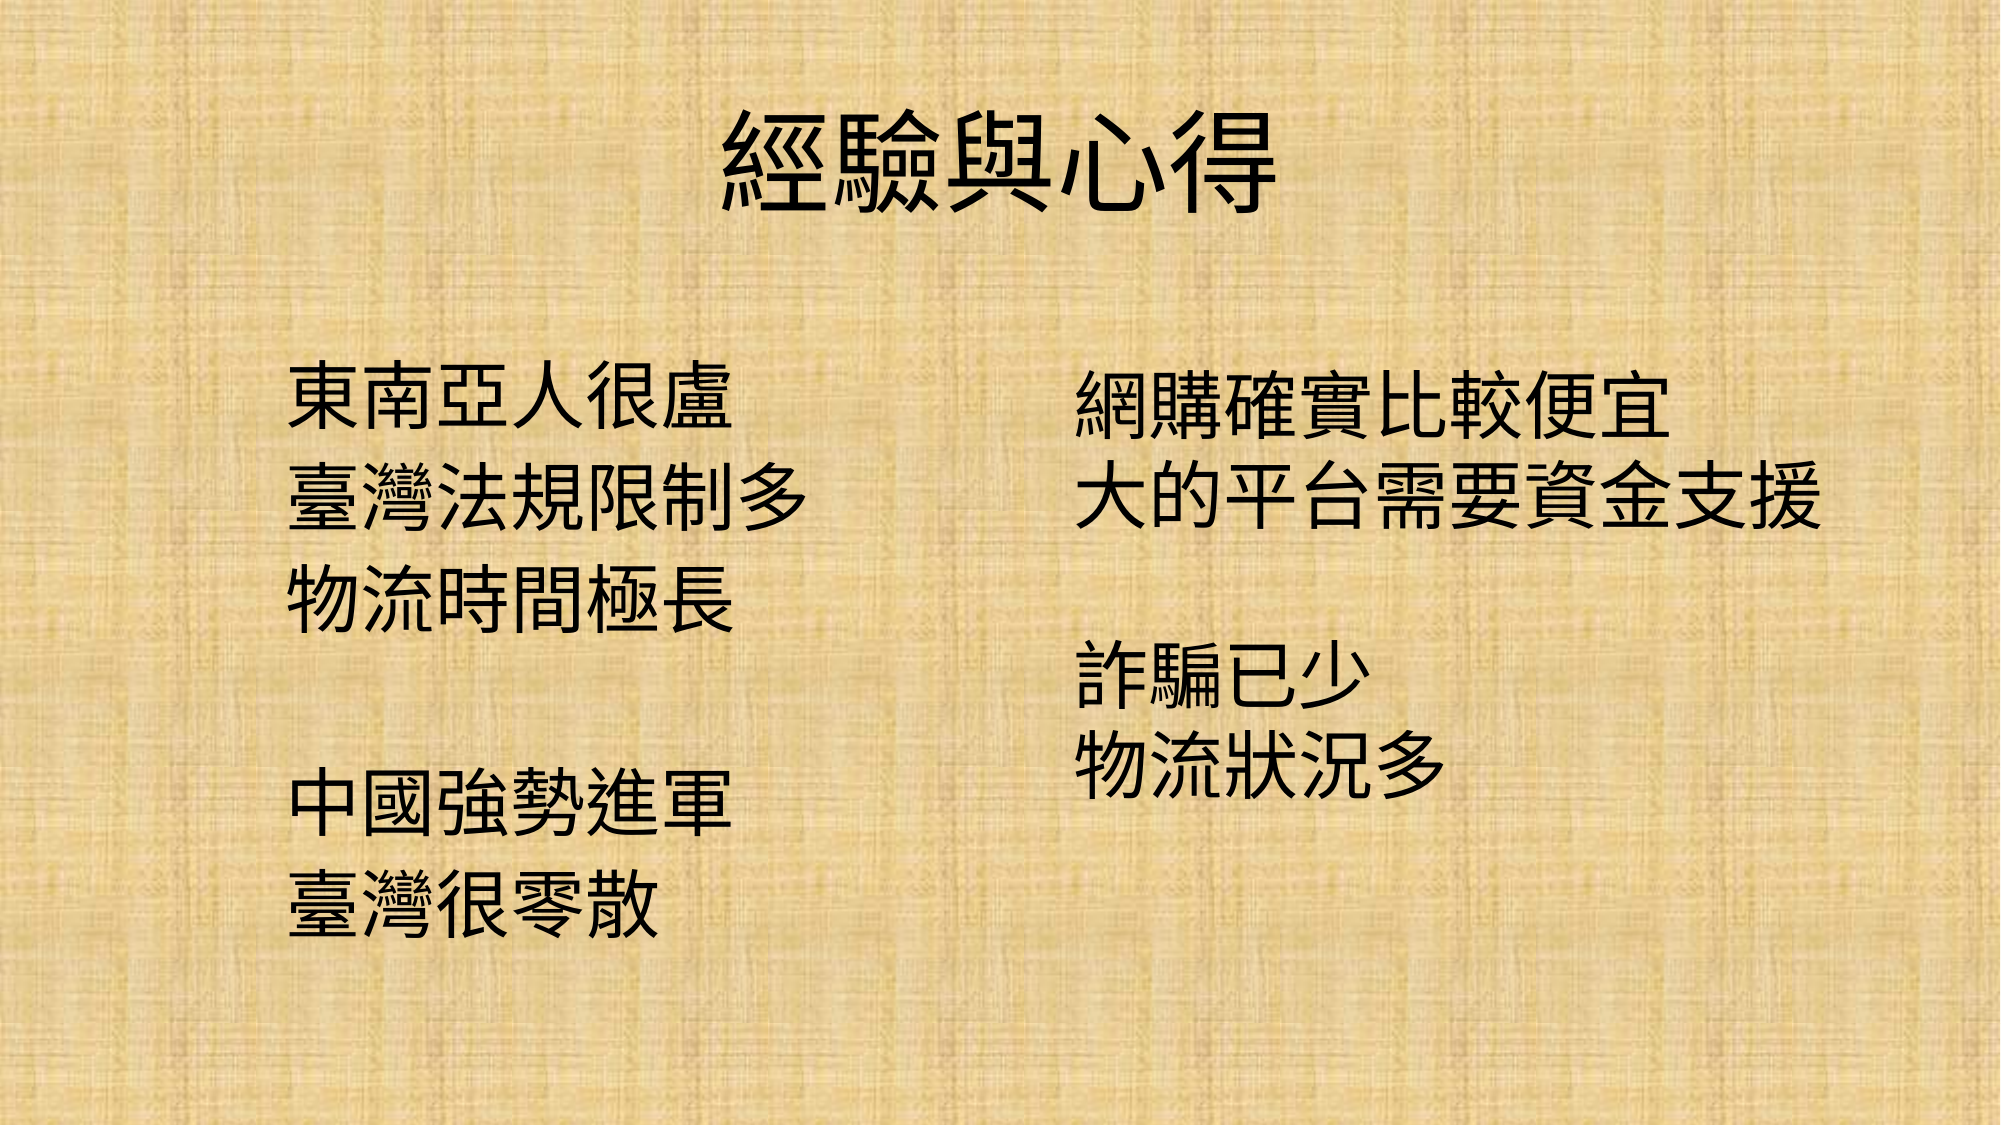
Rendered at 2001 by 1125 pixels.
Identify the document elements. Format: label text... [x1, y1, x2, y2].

title 經驗與心得 [137, 59, 1863, 278]
picture [0, 0, 2001, 1125]
list 東南亞人很盧 臺灣法規限制多 物流時間極長 中國強勢進軍 臺灣很零散 [270, 351, 847, 1066]
text_box 網購確實比較便宜 大的平台需要資金支援 詐騙已少 物流狀況多 [1059, 351, 1863, 906]
